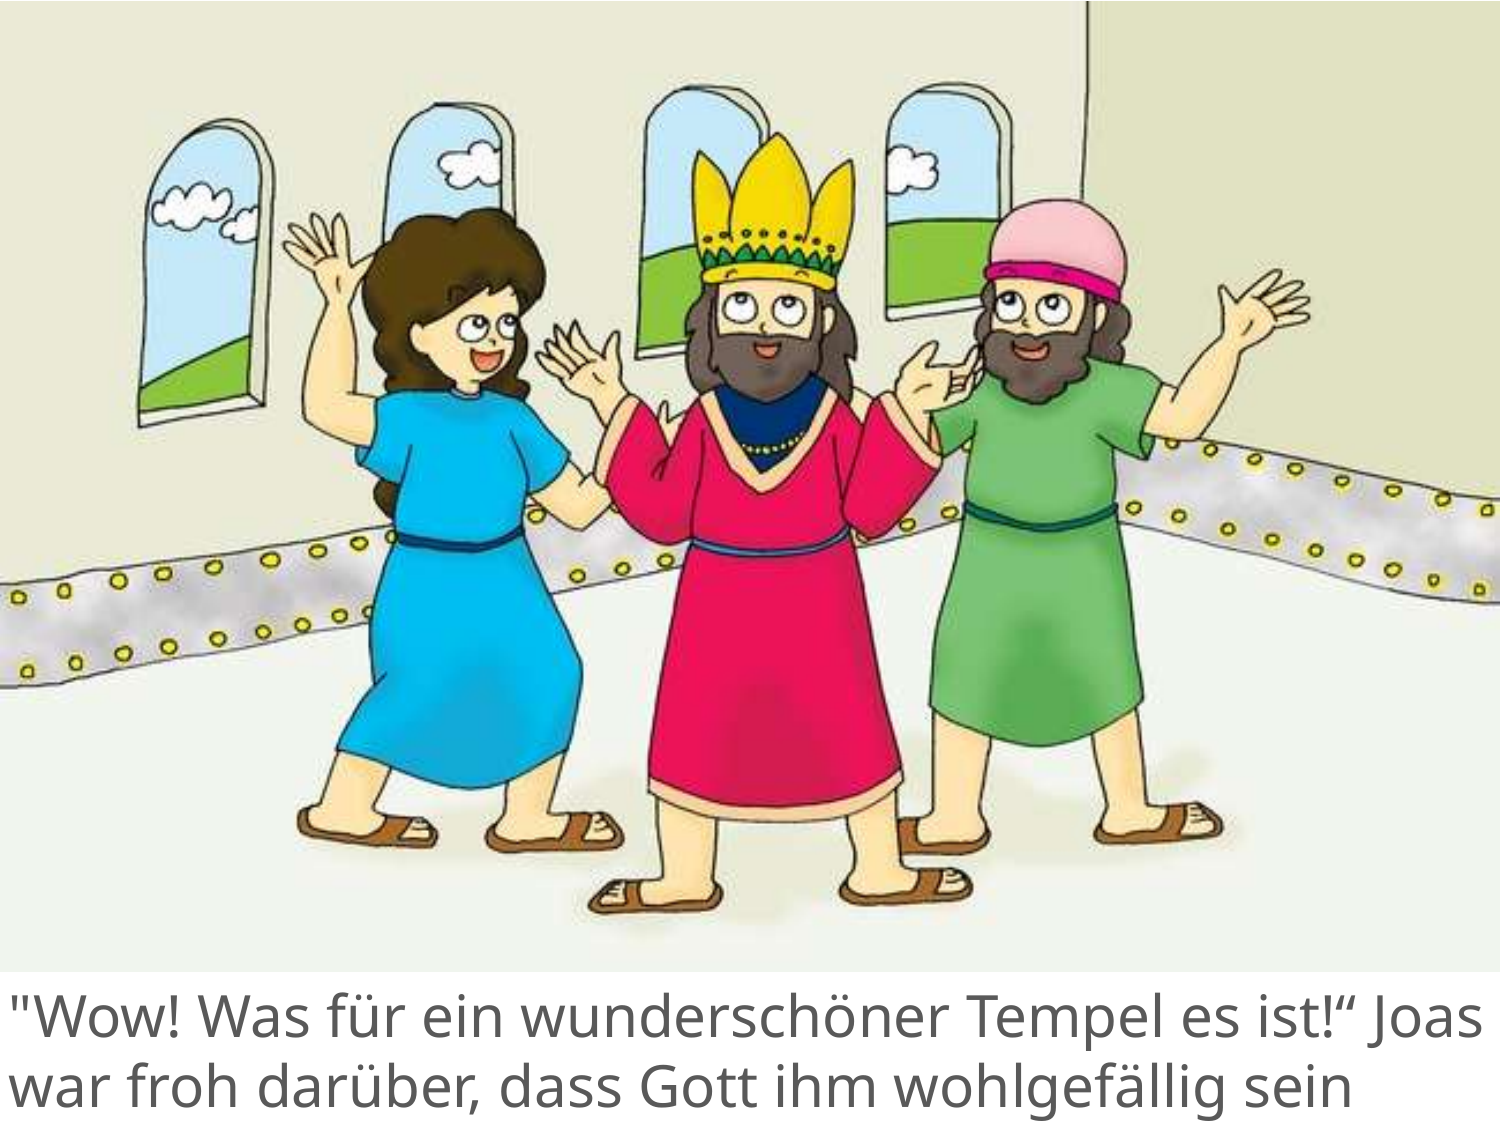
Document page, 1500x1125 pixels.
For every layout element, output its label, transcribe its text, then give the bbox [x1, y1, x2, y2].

picture [0, 0, 1500, 972]
text_box "Wow! Was für ein wunderschöner Tempel es ist!“ Joas war froh darüber, dass Gott ihm wohlgefällig sein würde. [0, 979, 1500, 1125]
